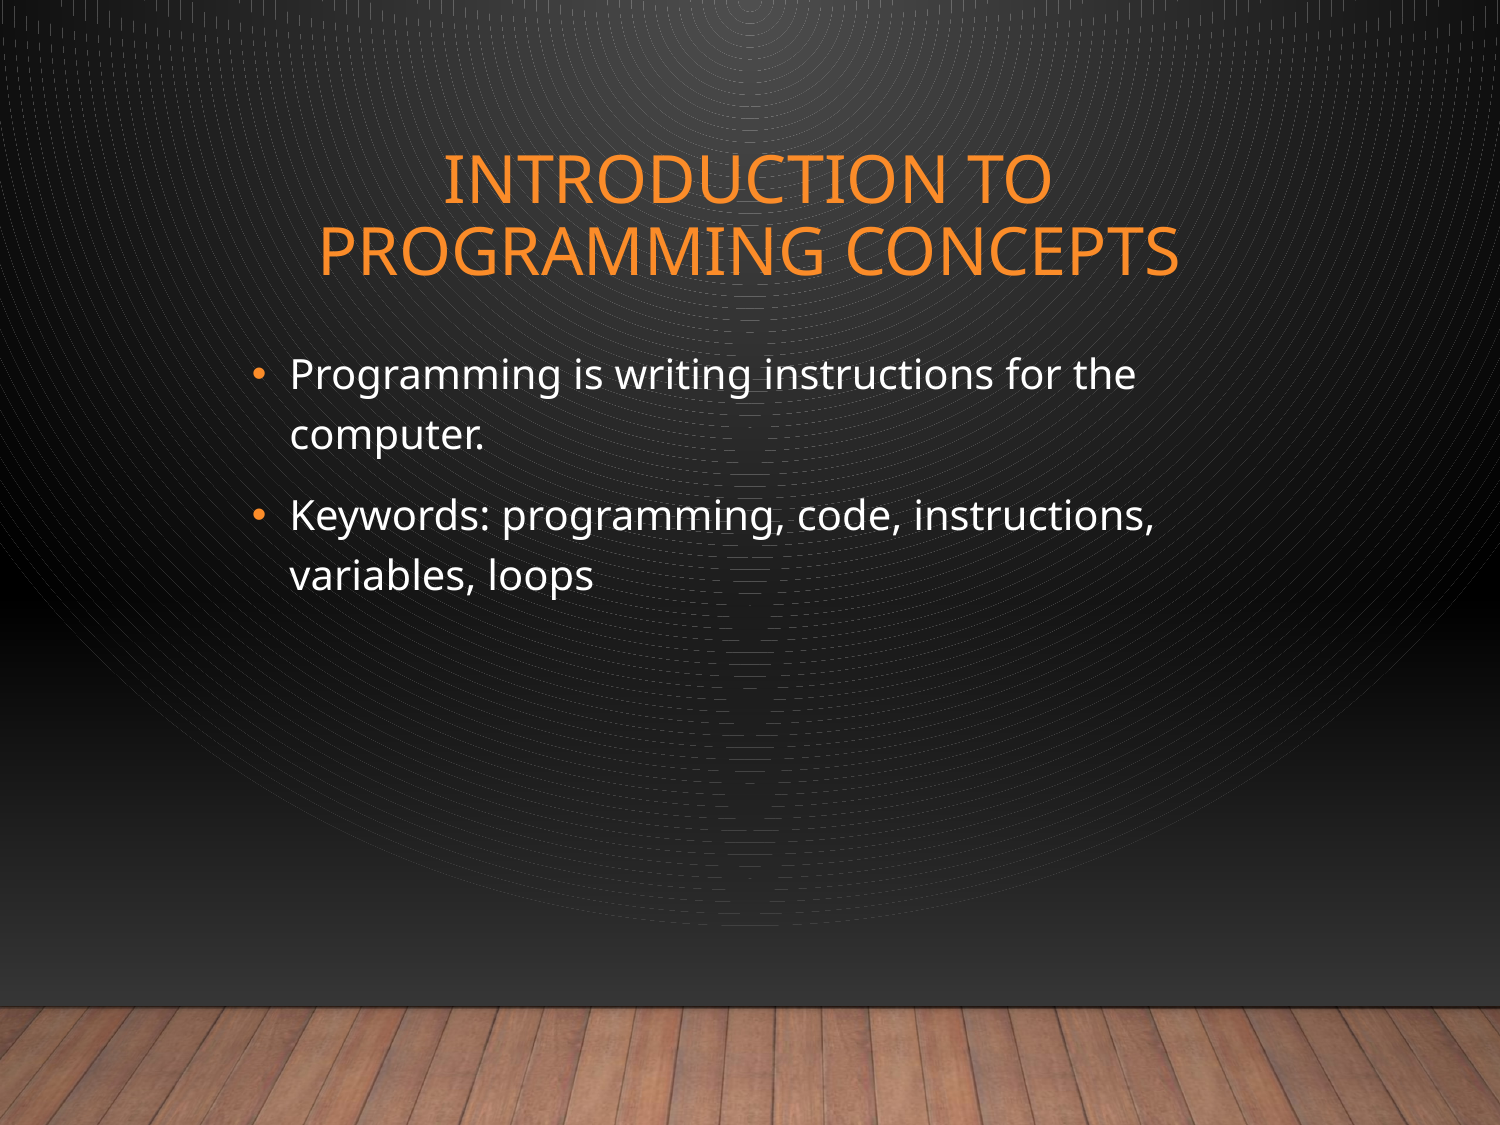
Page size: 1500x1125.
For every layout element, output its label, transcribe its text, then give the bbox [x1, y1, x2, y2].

picture [0, 1006, 1500, 1125]
title Introduction to Programming Concepts [236, 131, 1263, 305]
list Programming is writing instructions for the computer. Keywords: programming, code, instructions, variables, loops [236, 330, 1263, 897]
